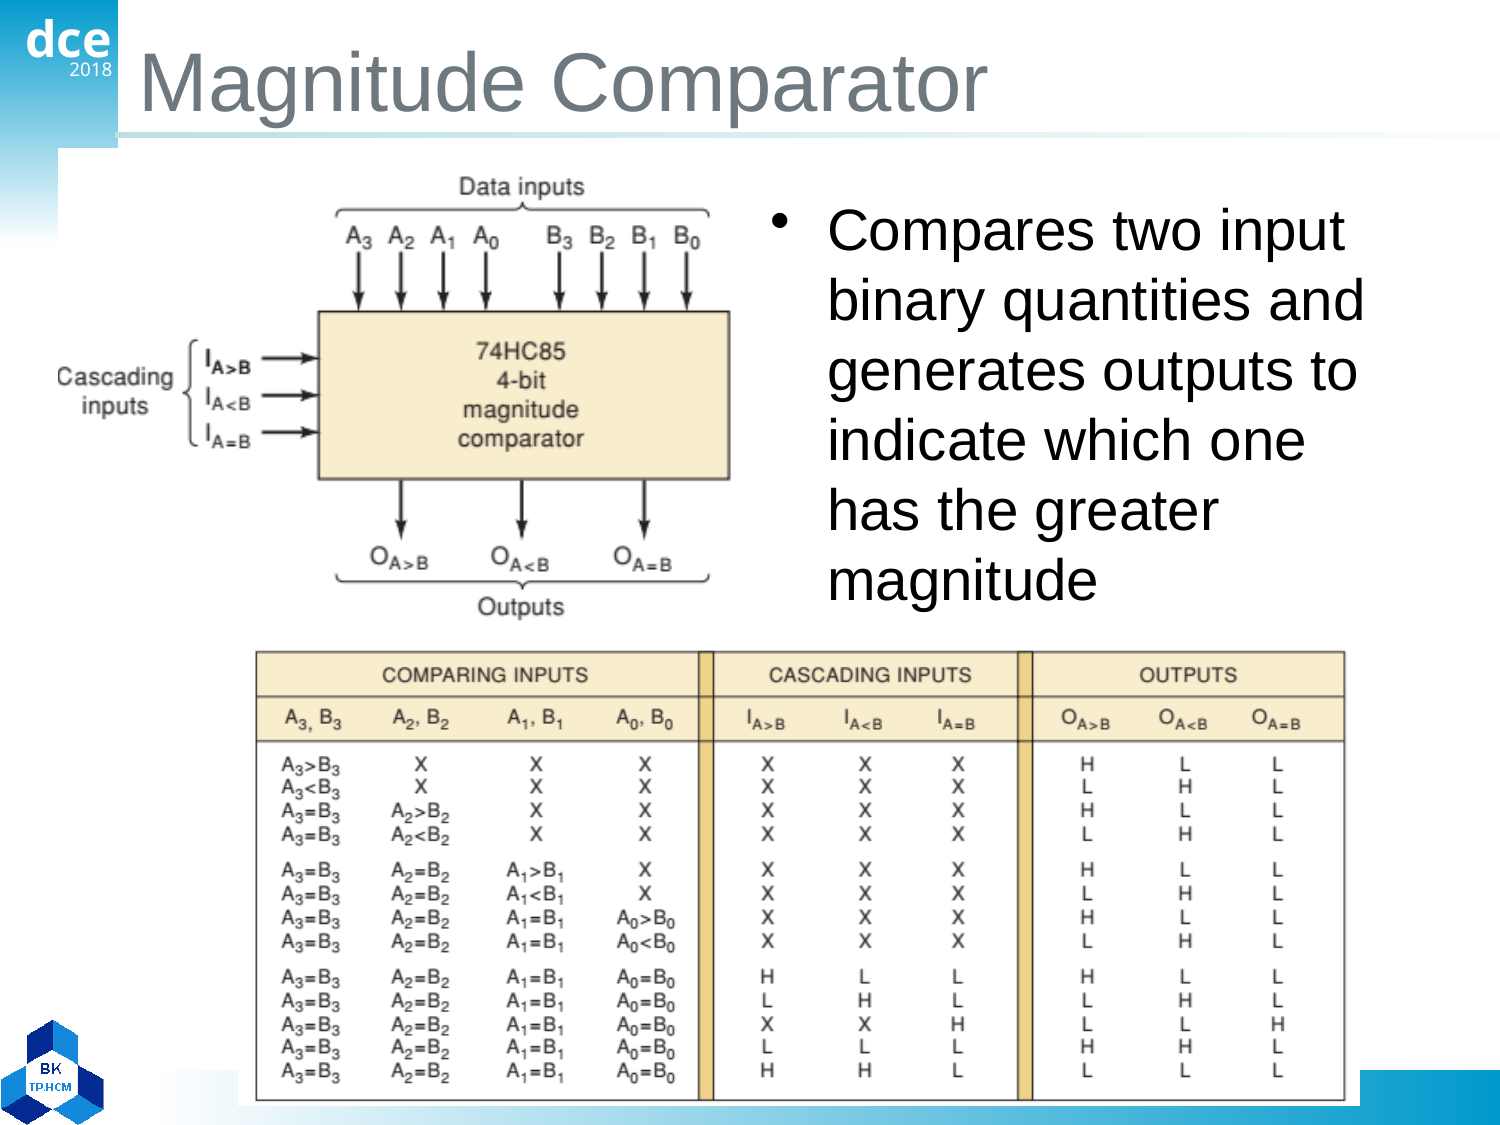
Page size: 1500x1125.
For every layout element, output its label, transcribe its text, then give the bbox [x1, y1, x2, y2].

picture [0, 1019, 104, 1125]
title Magnitude Comparator [123, 6, 1475, 150]
picture [58, 148, 1361, 1106]
list Compares two input binary quantities and generates outputs to indicate which one has the greater magnitude [762, 184, 1424, 646]
